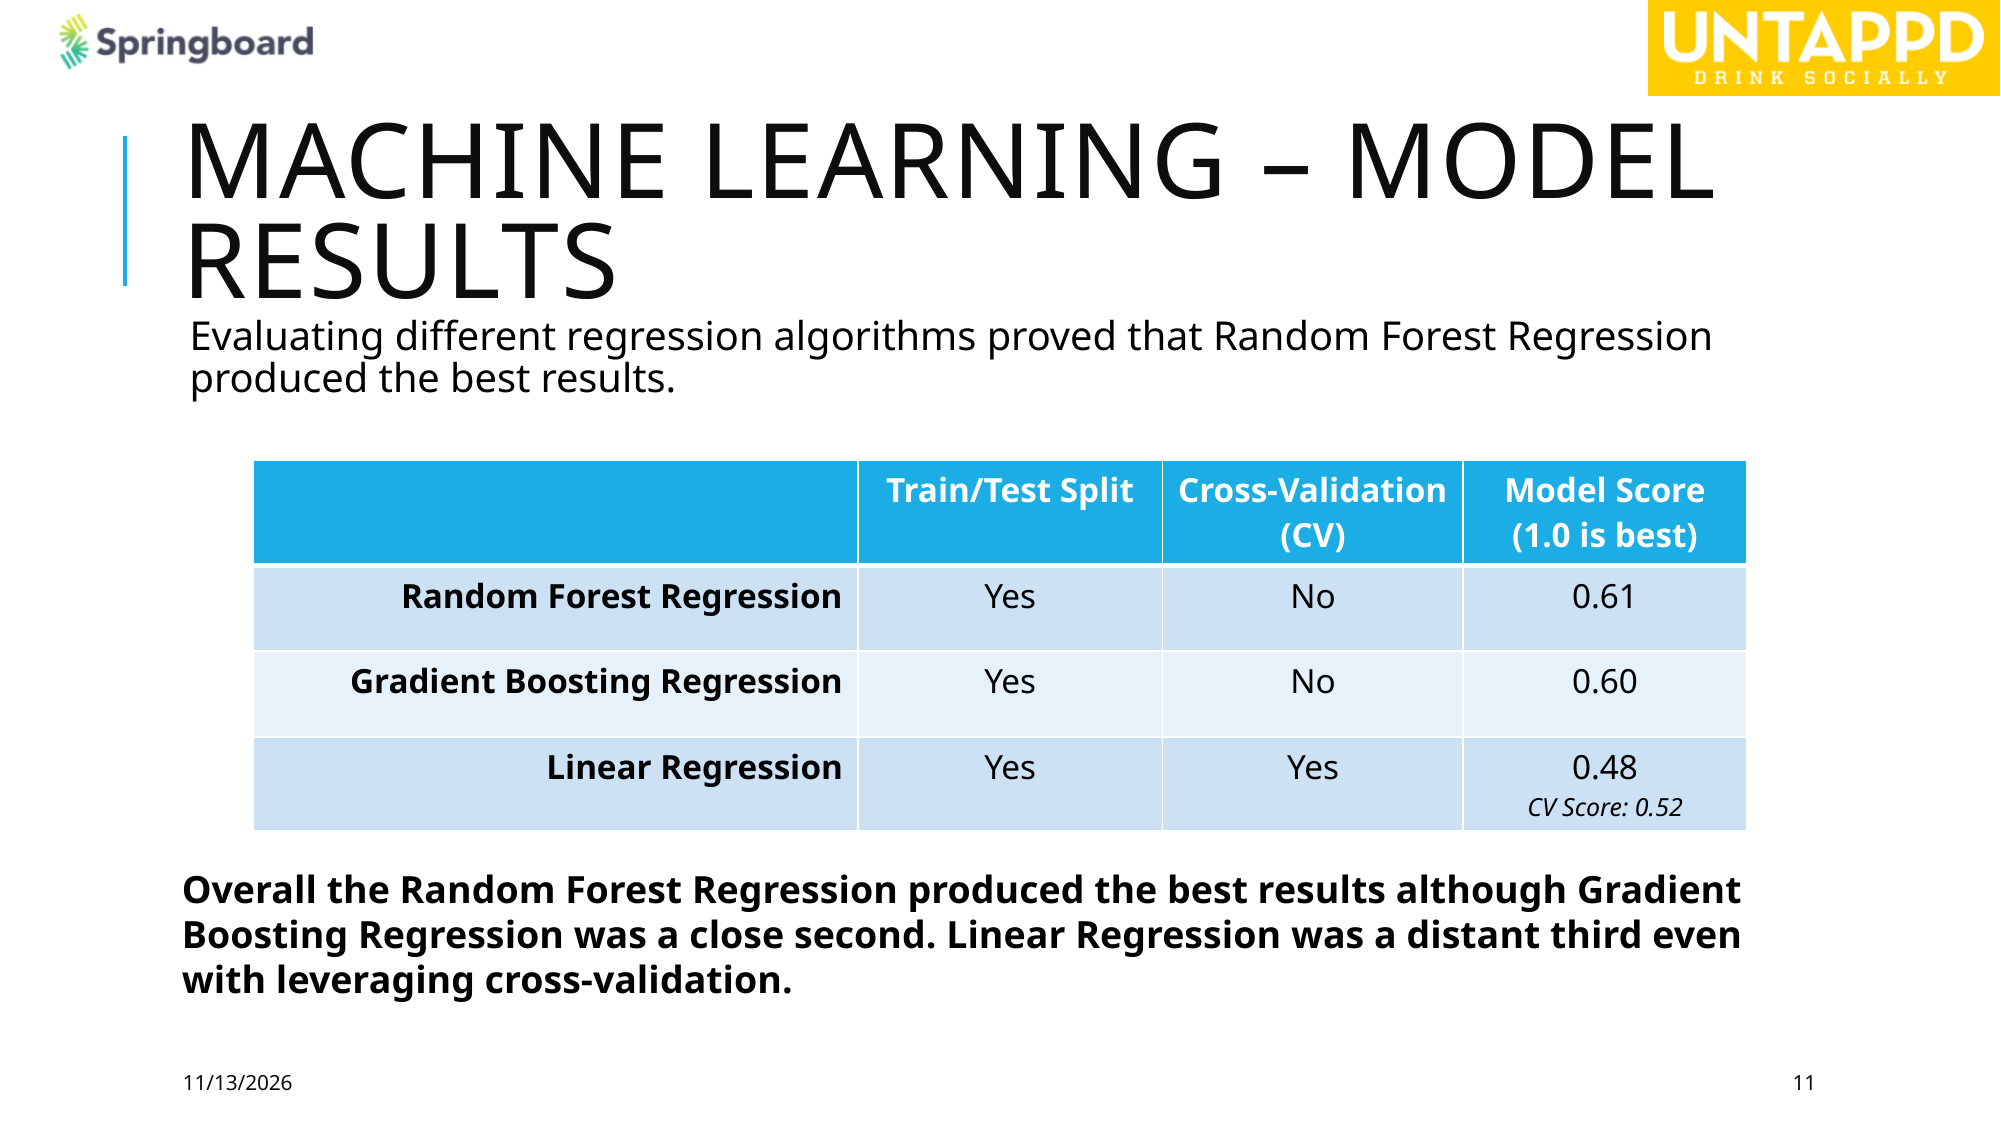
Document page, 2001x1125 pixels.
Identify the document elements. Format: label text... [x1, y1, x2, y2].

picture [0, 0, 369, 83]
table_cell Yes [1163, 738, 1462, 830]
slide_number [168, 1061, 522, 1107]
table_cell Yes [859, 568, 1162, 650]
text_box Evaluating different regression algorithms proved that Random Forest Regression produced the best results. [167, 308, 1909, 410]
title MACHINE LEARNING – MODEL RESULTS [168, 96, 1763, 308]
picture [1648, 0, 2000, 96]
table_cell 0.60 [1464, 652, 1746, 736]
table_cell Linear Regression [254, 738, 857, 830]
table_header Train/Test Split [859, 461, 1162, 563]
table_cell Yes [859, 738, 1162, 830]
text_box Overall the Random Forest Regression produced the best results although Gradient Boosting Regression was a close second. Linear Regression was a distant third even with leveraging cross-validation. [167, 859, 1833, 1009]
table_cell Yes [859, 652, 1162, 736]
table_header [254, 461, 857, 563]
table_header Cross-Validation (CV) [1163, 461, 1462, 563]
table_cell No [1163, 652, 1462, 736]
table_cell Random Forest Regression [254, 568, 857, 650]
slide_number 11 [1777, 1061, 1938, 1107]
table_cell Gradient Boosting Regression [254, 652, 857, 736]
table_header Model Score (1.0 is best) [1464, 461, 1746, 563]
table_cell 0.48 CV Score: 0.52 [1464, 738, 1746, 830]
table_cell 0.61 [1464, 568, 1746, 650]
table_cell No [1163, 568, 1462, 650]
